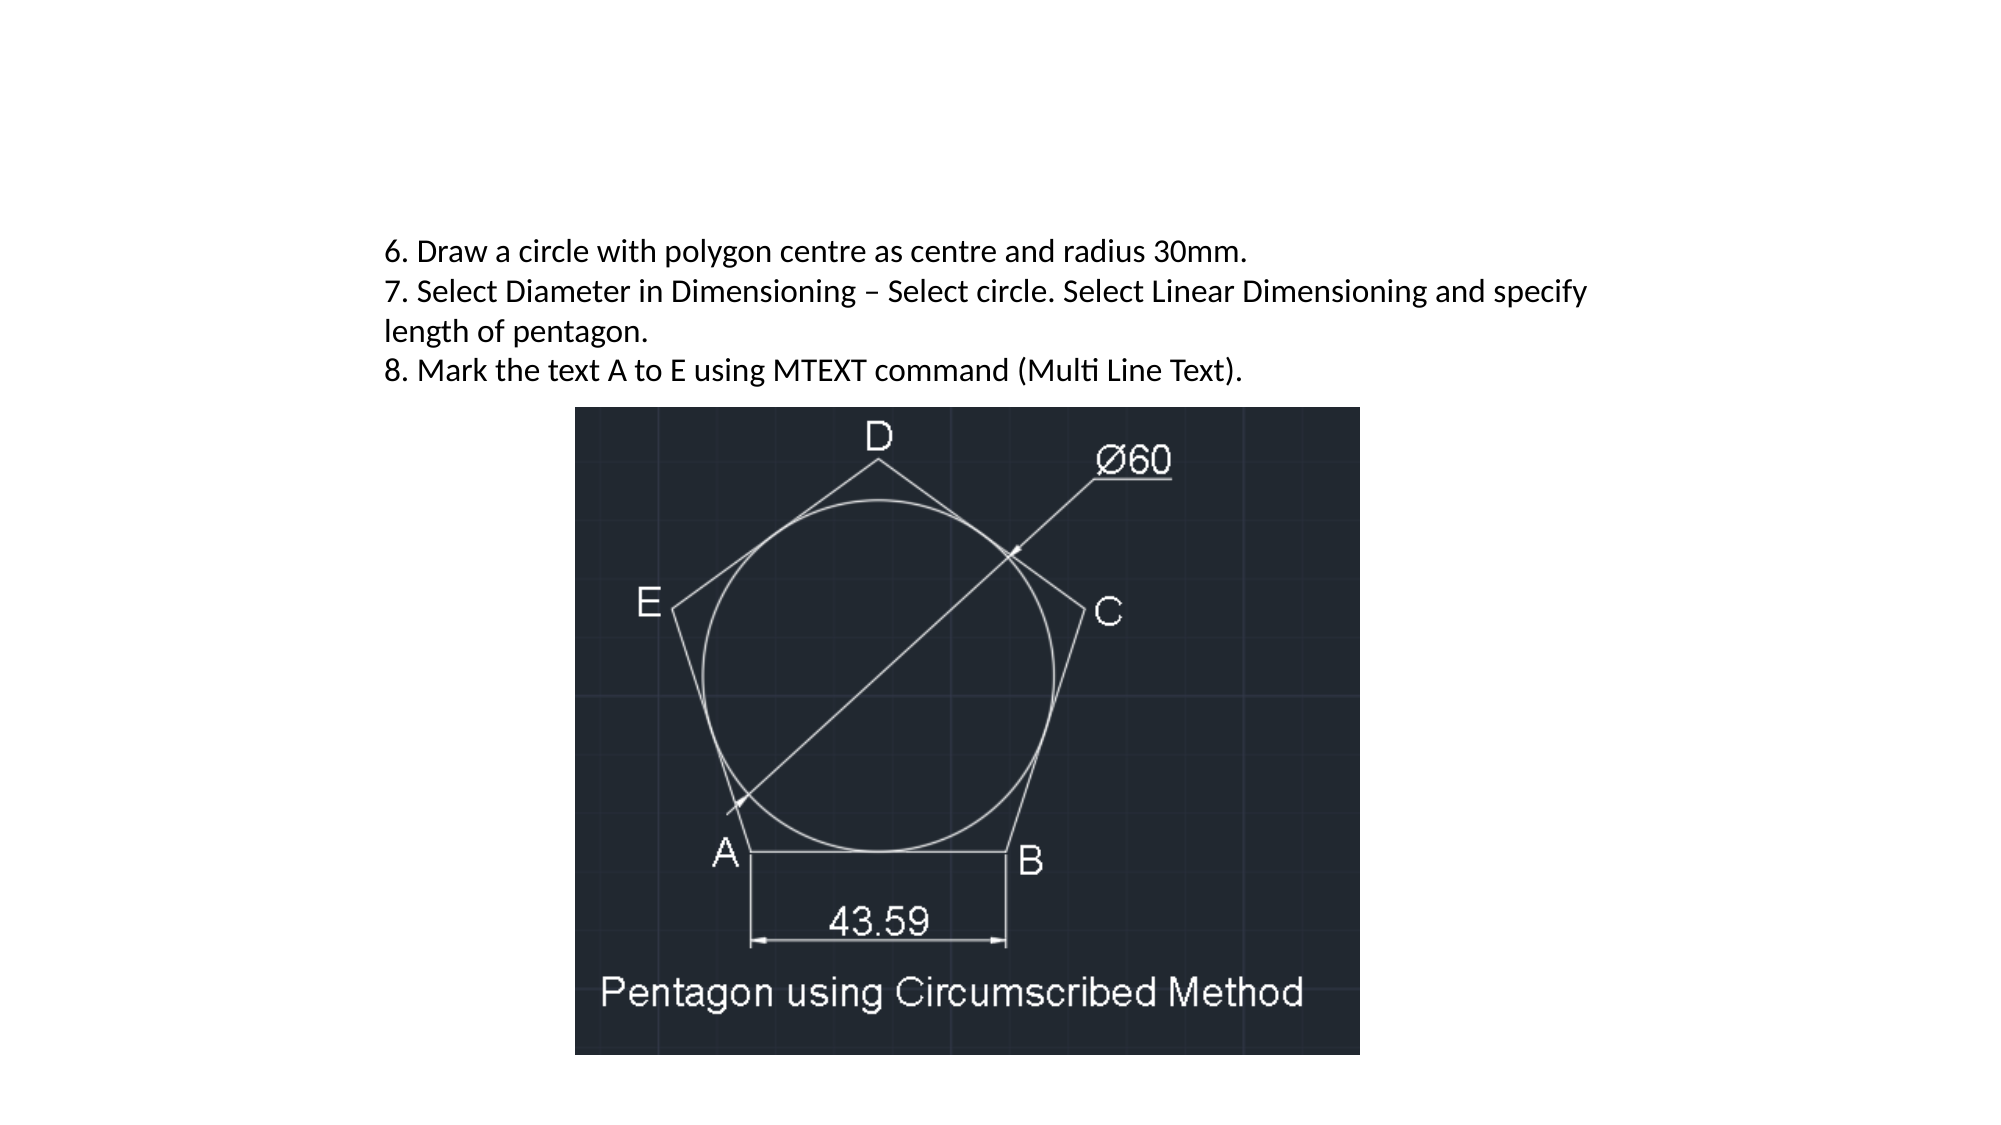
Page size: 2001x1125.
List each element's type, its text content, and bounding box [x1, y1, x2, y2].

text_box 6. Draw a circle with polygon centre as centre and radius 30mm. 7. Select Diameter in Dimensioning – Select circle. Select Linear Dimensioning and specify length of pentagon. 8. Mark the text A to E using MTEXT command (Multi Line Text). [369, 221, 1631, 436]
picture [575, 407, 1360, 1055]
